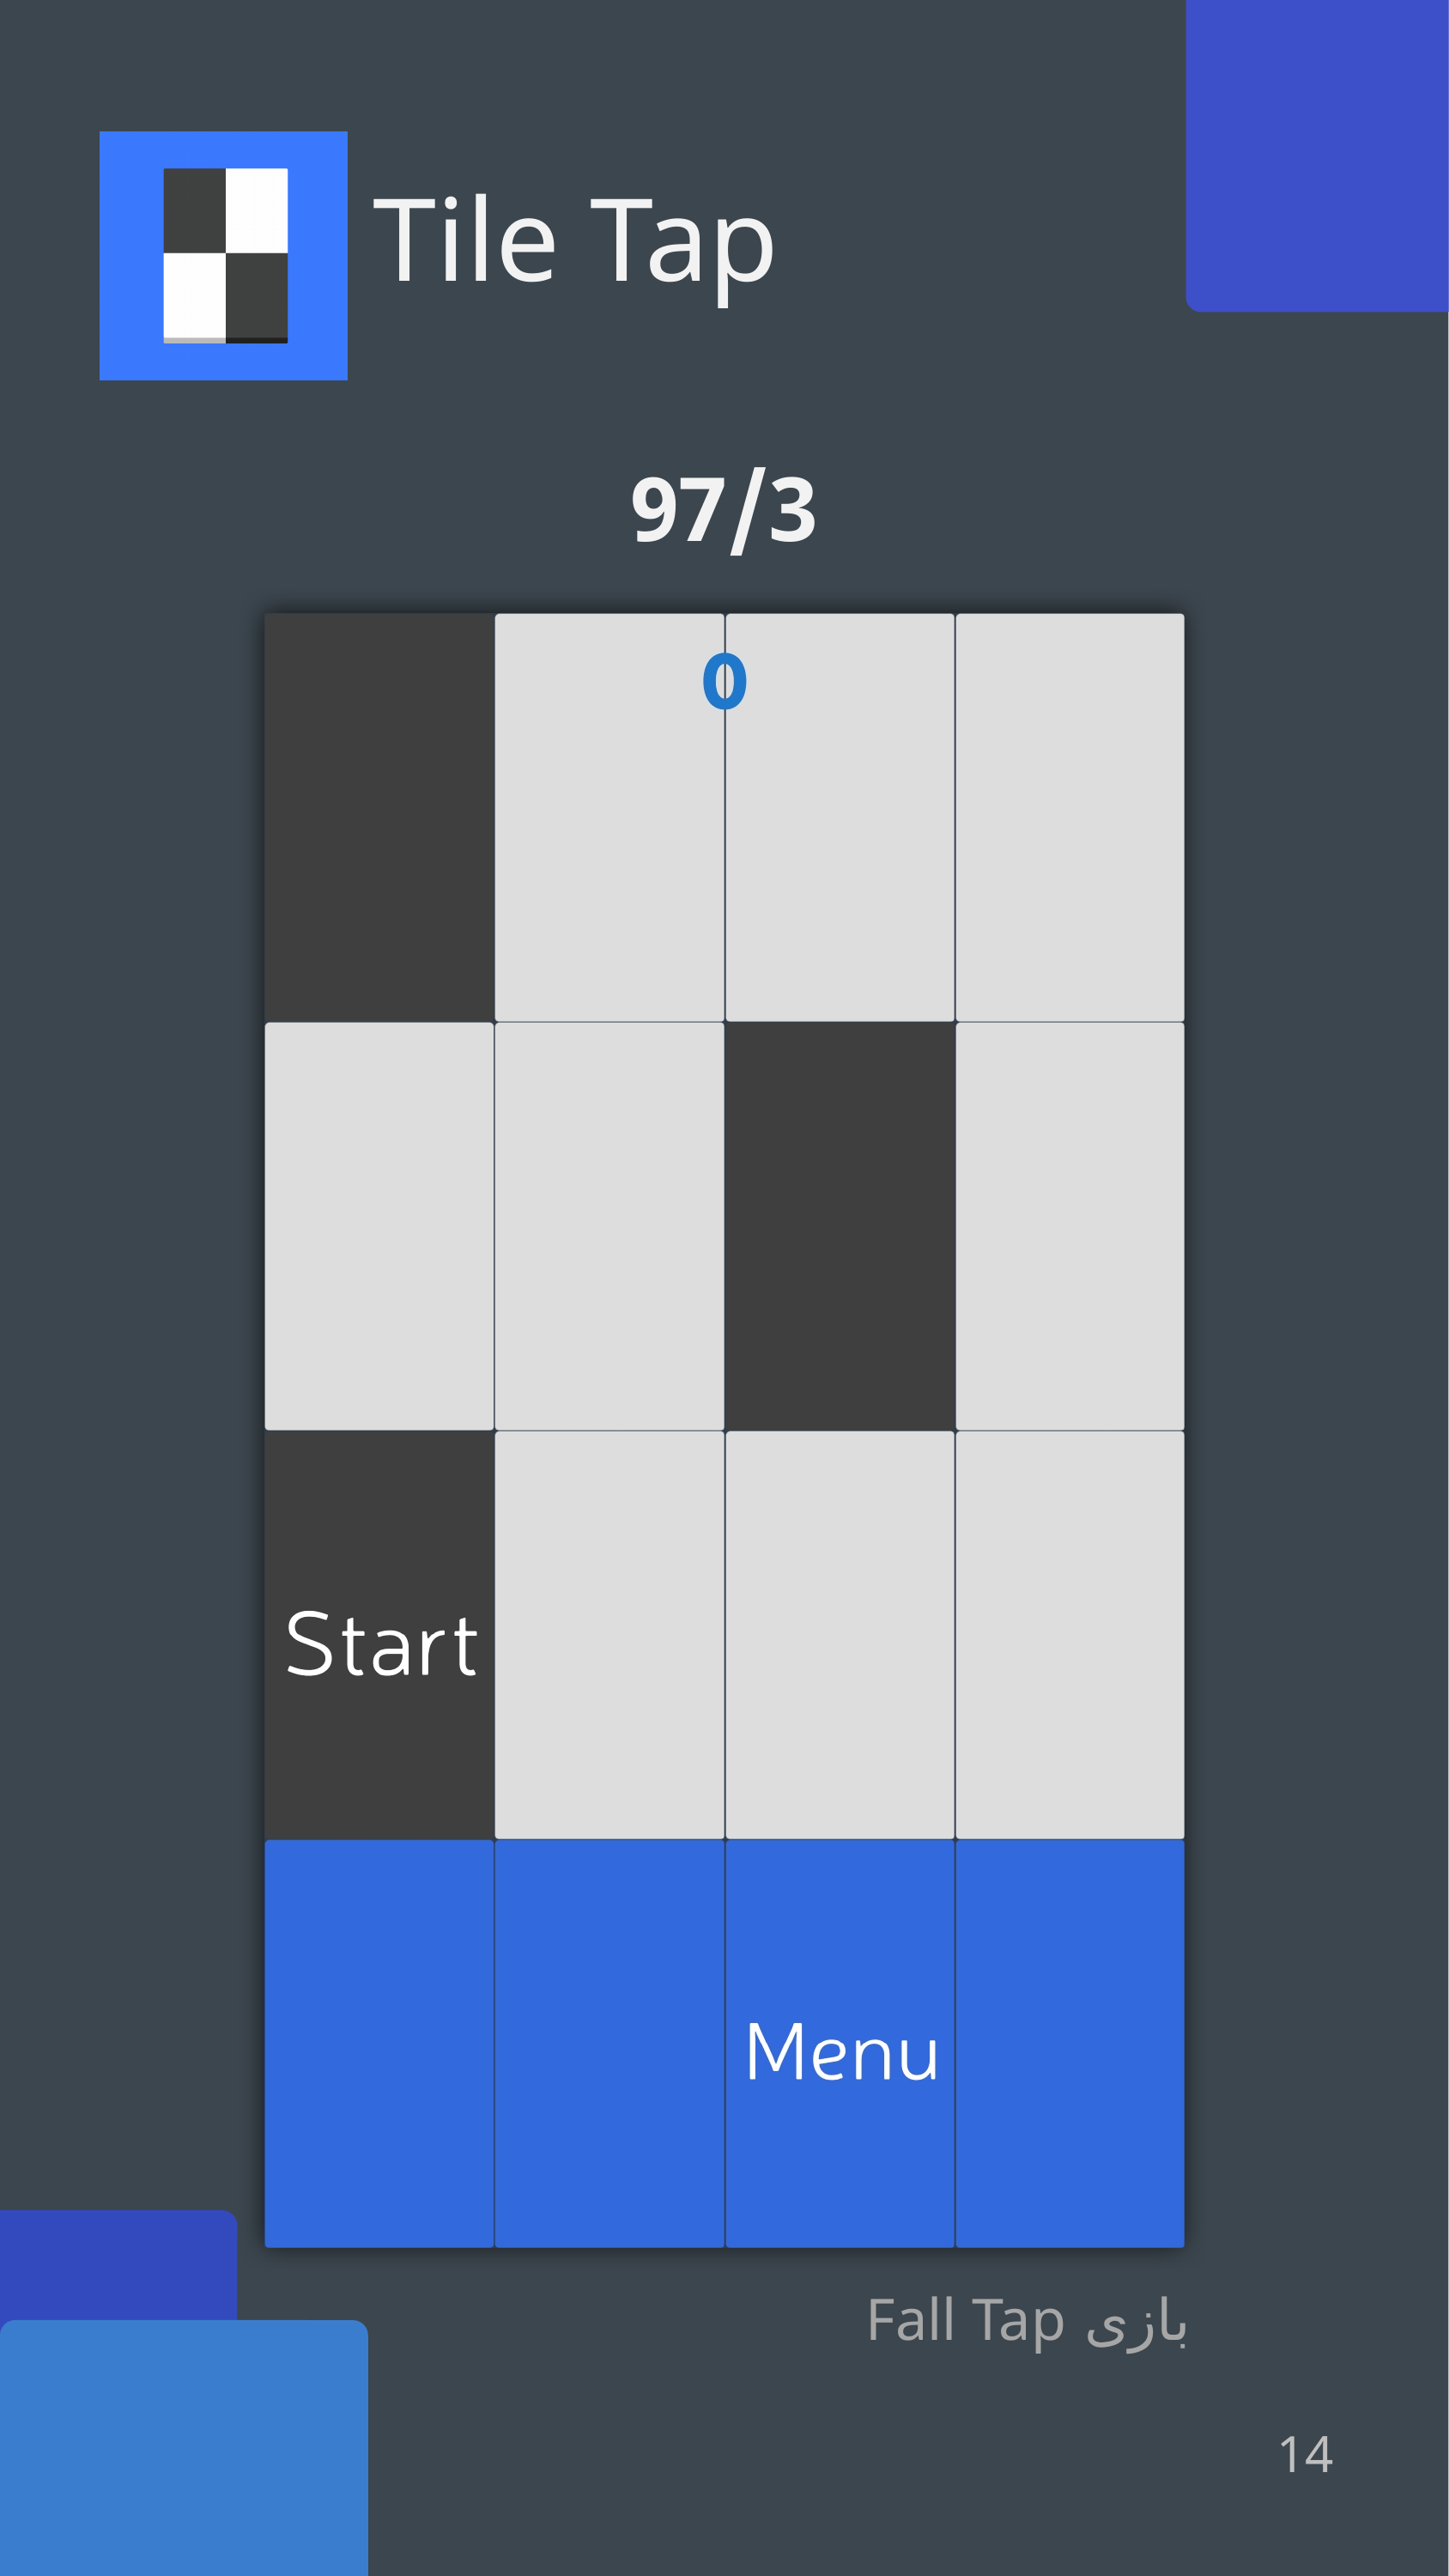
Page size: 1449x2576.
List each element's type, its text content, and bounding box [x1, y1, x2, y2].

title 97/3 [472, 426, 976, 592]
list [264, 613, 1185, 2248]
slide_number 14 [1021, 2387, 1347, 2525]
text_box بازی Fall Tap [245, 2276, 1203, 2359]
picture [100, 131, 348, 380]
